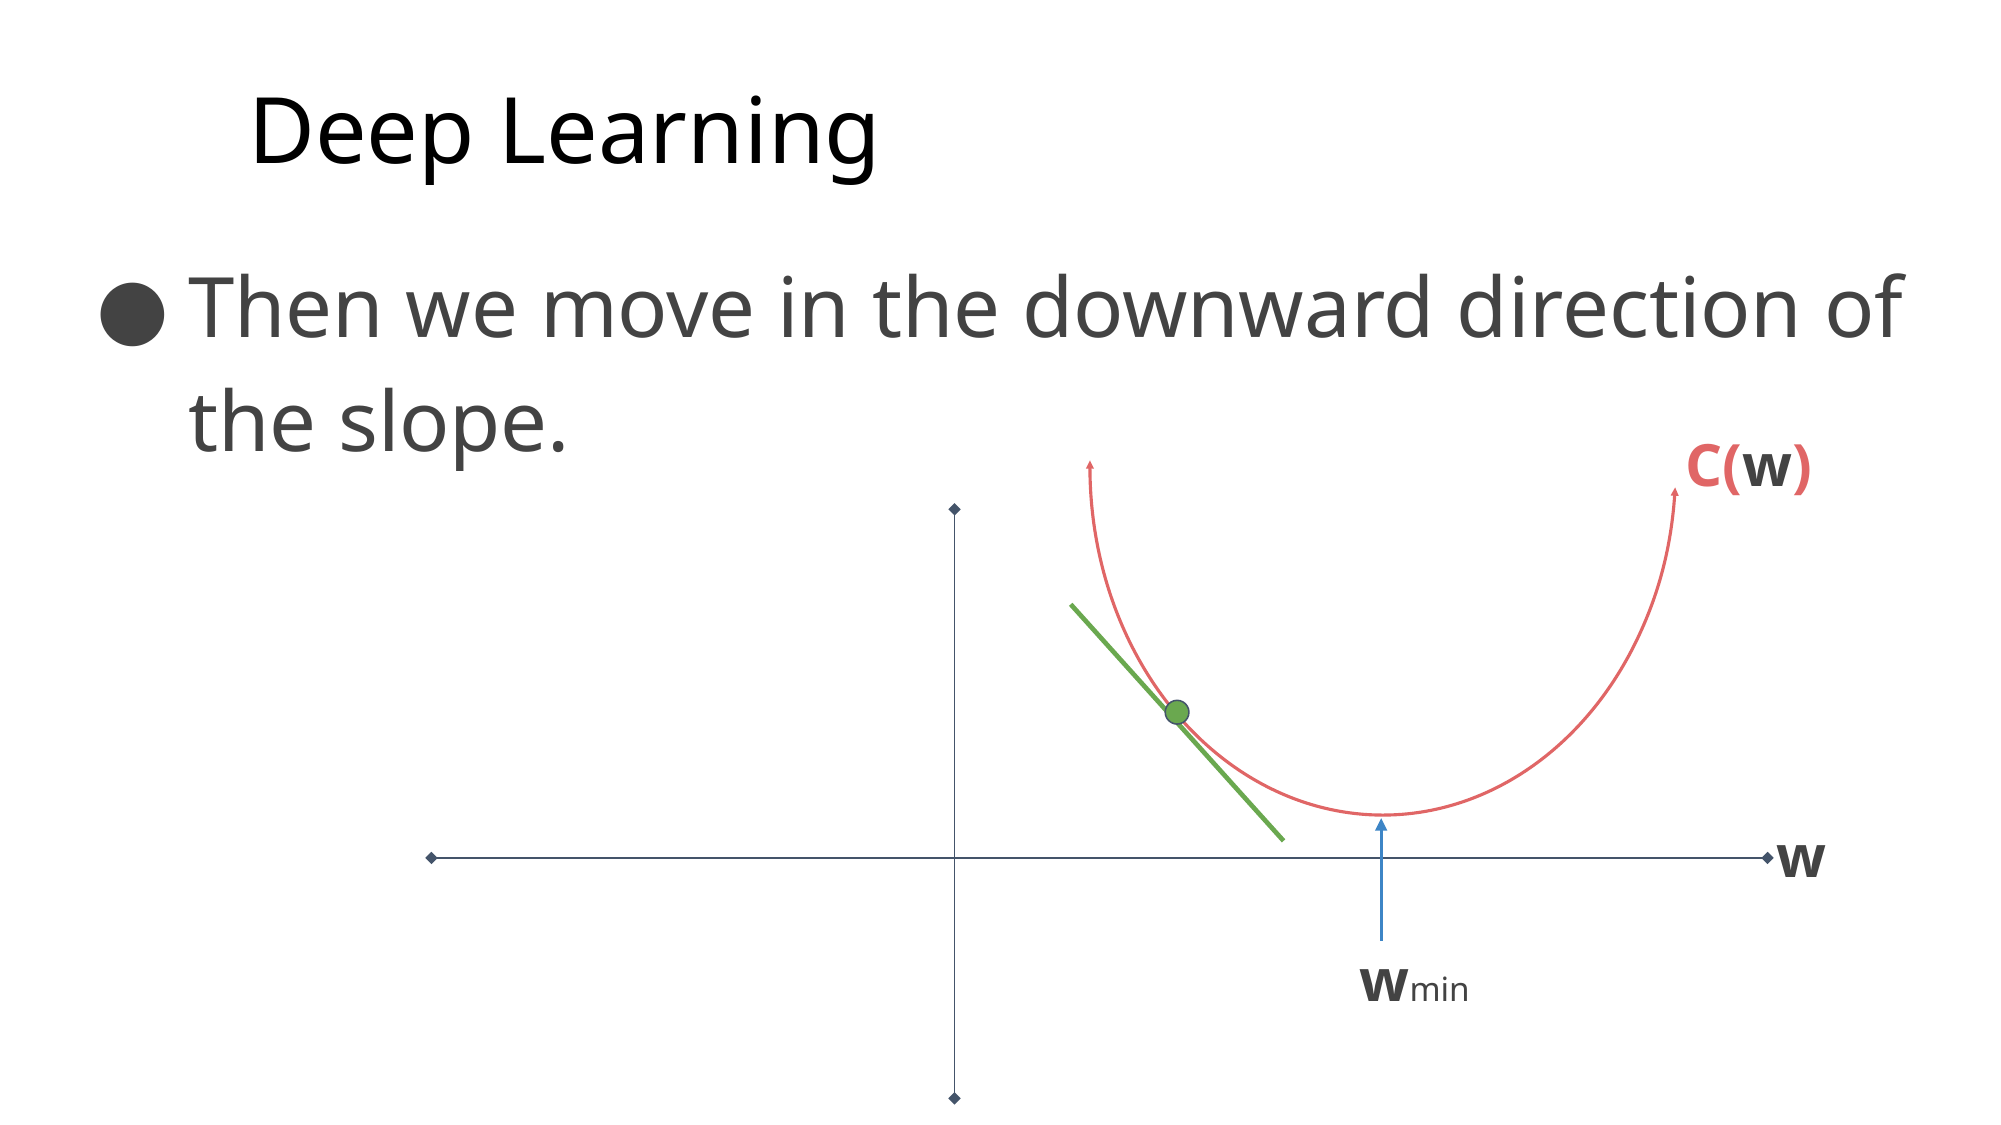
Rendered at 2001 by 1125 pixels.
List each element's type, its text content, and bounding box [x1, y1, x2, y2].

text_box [1070, 604, 1284, 841]
list wmin [1339, 923, 1568, 1042]
text_box [1085, 460, 1672, 816]
title Deep Learning [228, 64, 1932, 190]
list C(w) [1665, 407, 2000, 526]
list w [1756, 799, 1925, 917]
list Then we move in the downward direction of the slope. [68, 218, 1932, 388]
